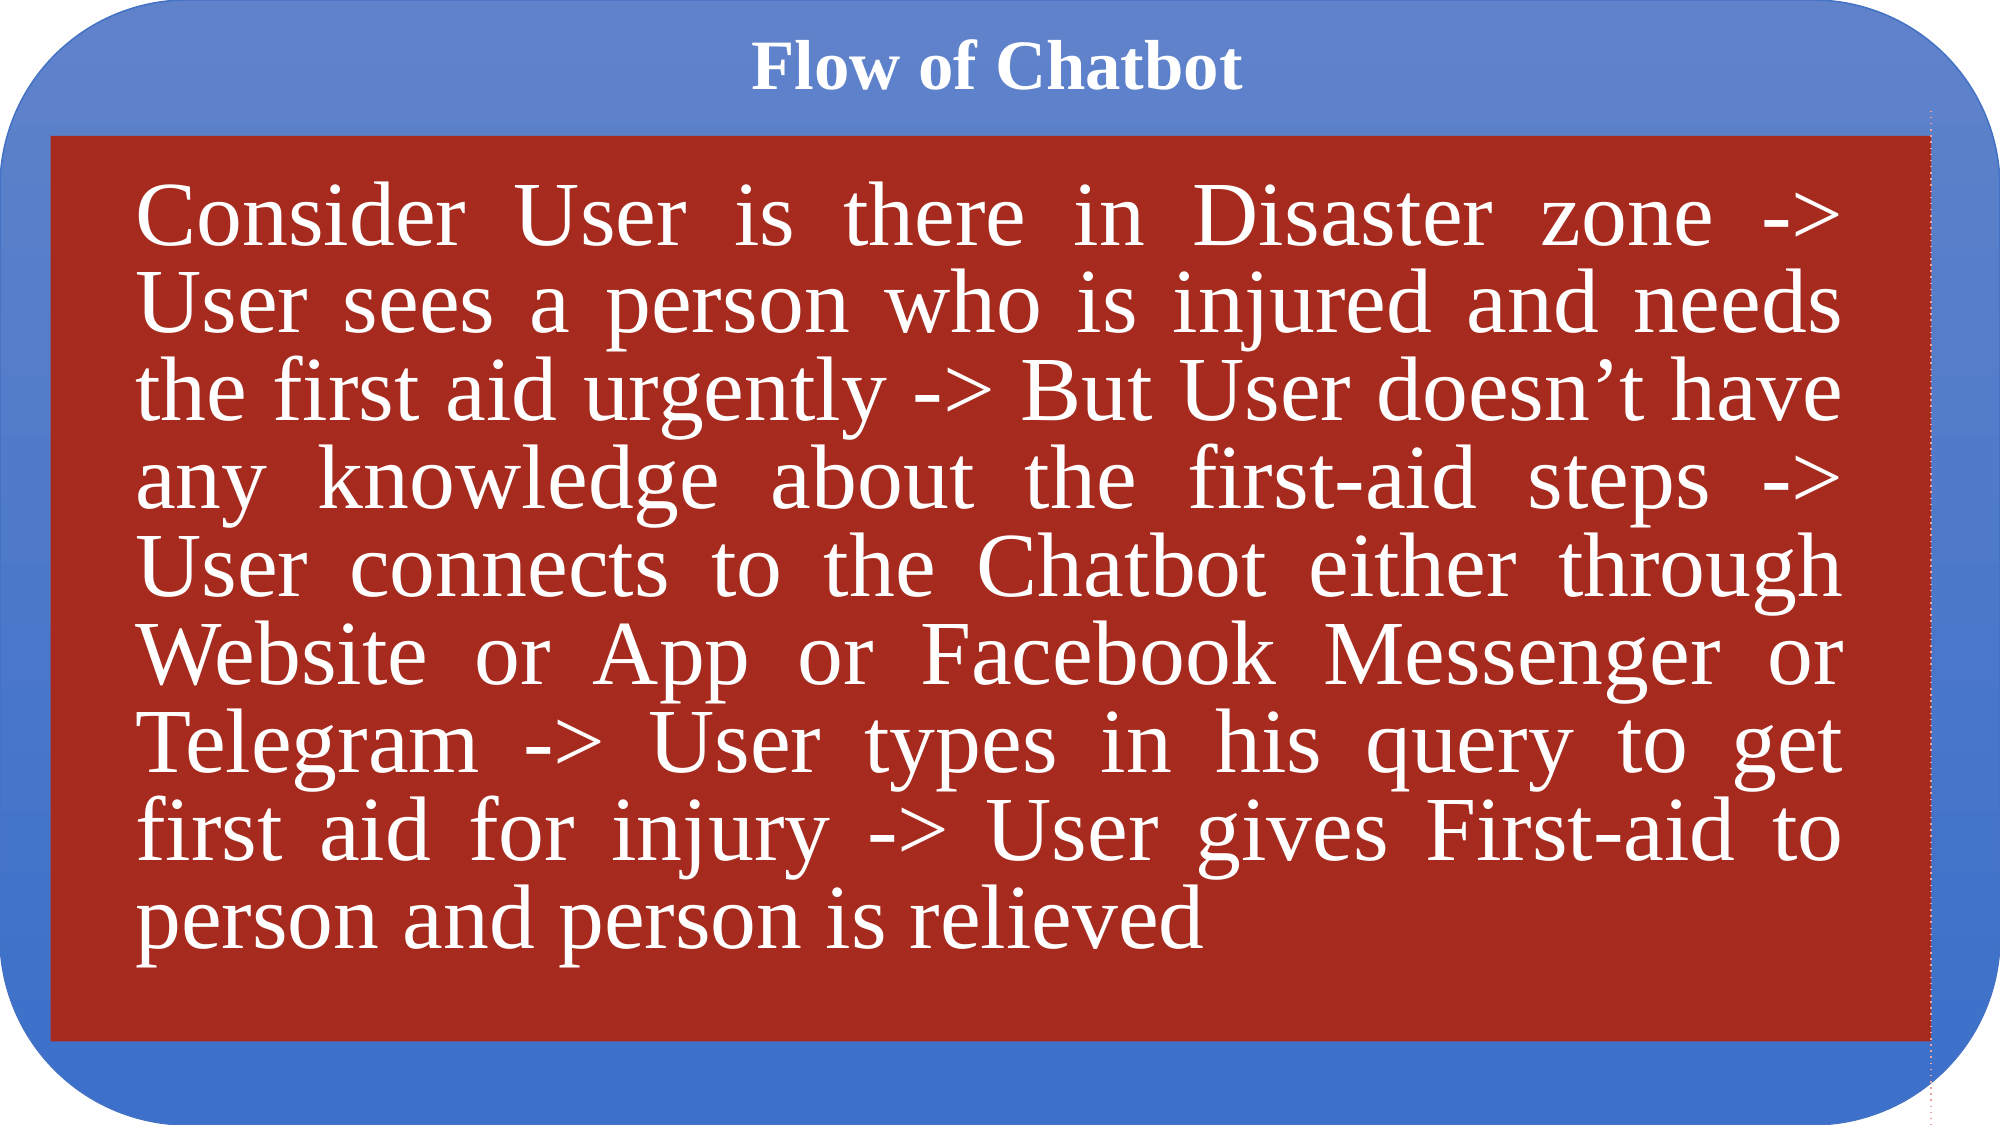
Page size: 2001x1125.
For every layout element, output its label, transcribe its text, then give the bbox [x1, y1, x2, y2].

title Flow of Chatbot [490, 24, 1504, 98]
text_box [0, 0, 2000, 1078]
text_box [50, 110, 1932, 1125]
